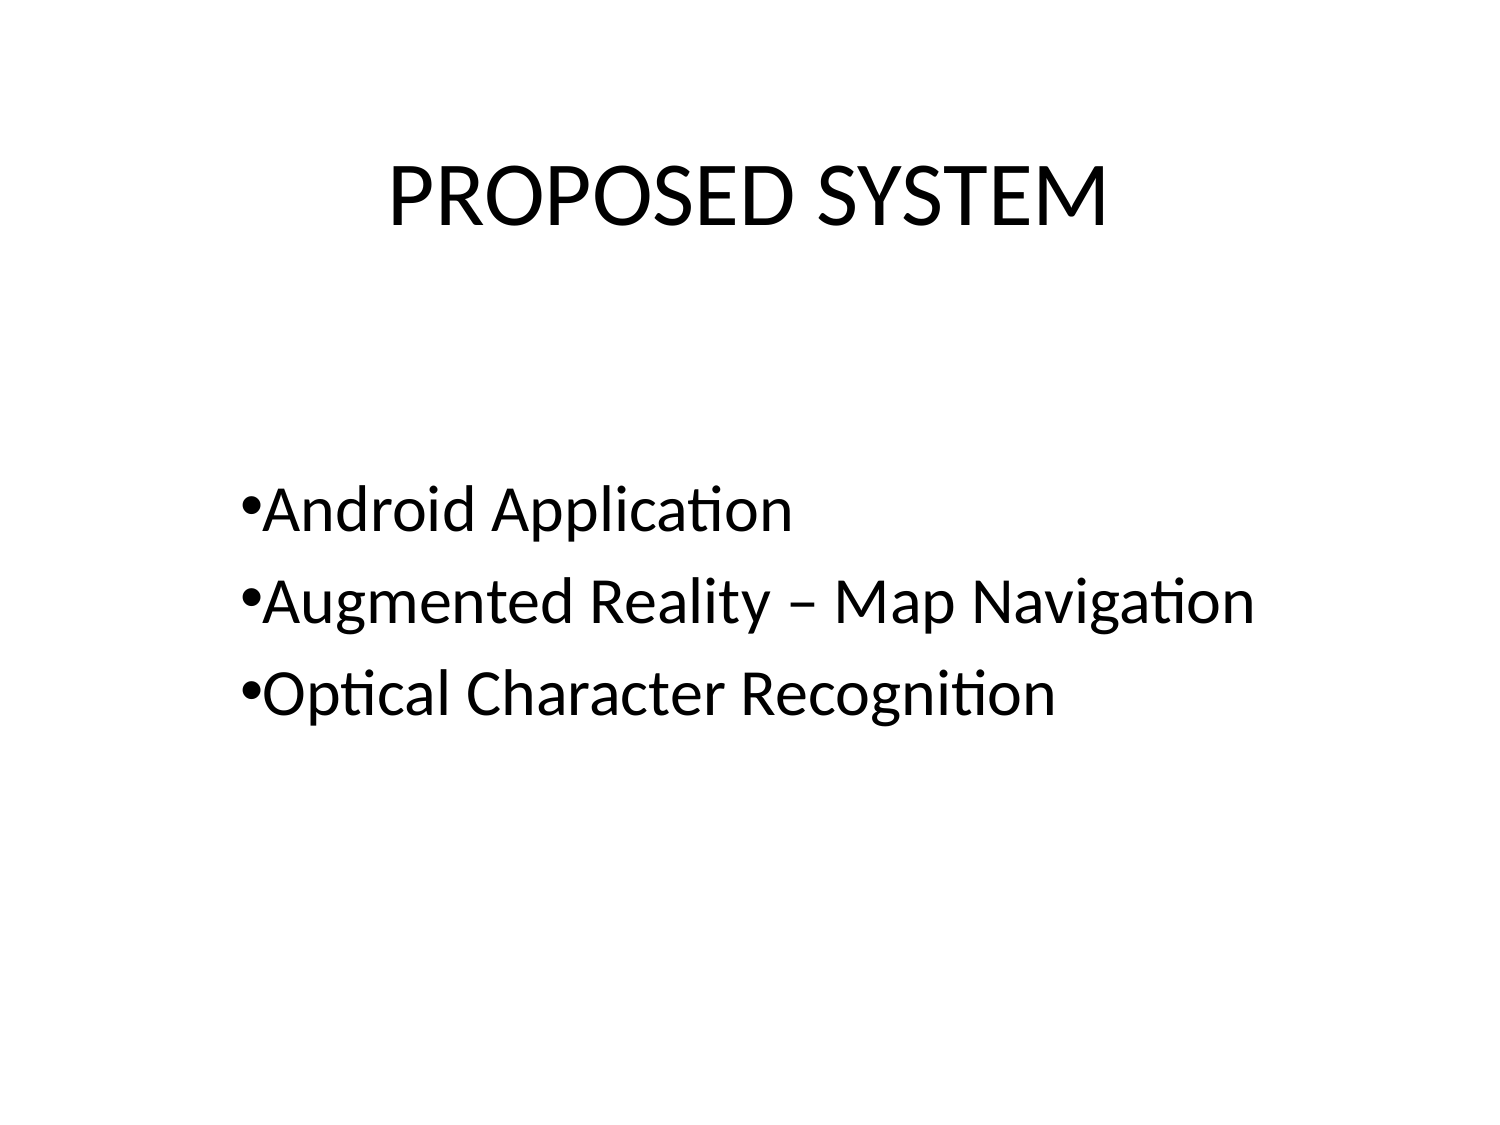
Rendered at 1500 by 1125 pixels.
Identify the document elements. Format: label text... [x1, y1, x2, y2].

subtitle Android Application Augmented Reality – Map Navigation Optical Character Recognition [225, 457, 1275, 745]
title PROPOSED SYSTEM [112, 67, 1388, 309]
